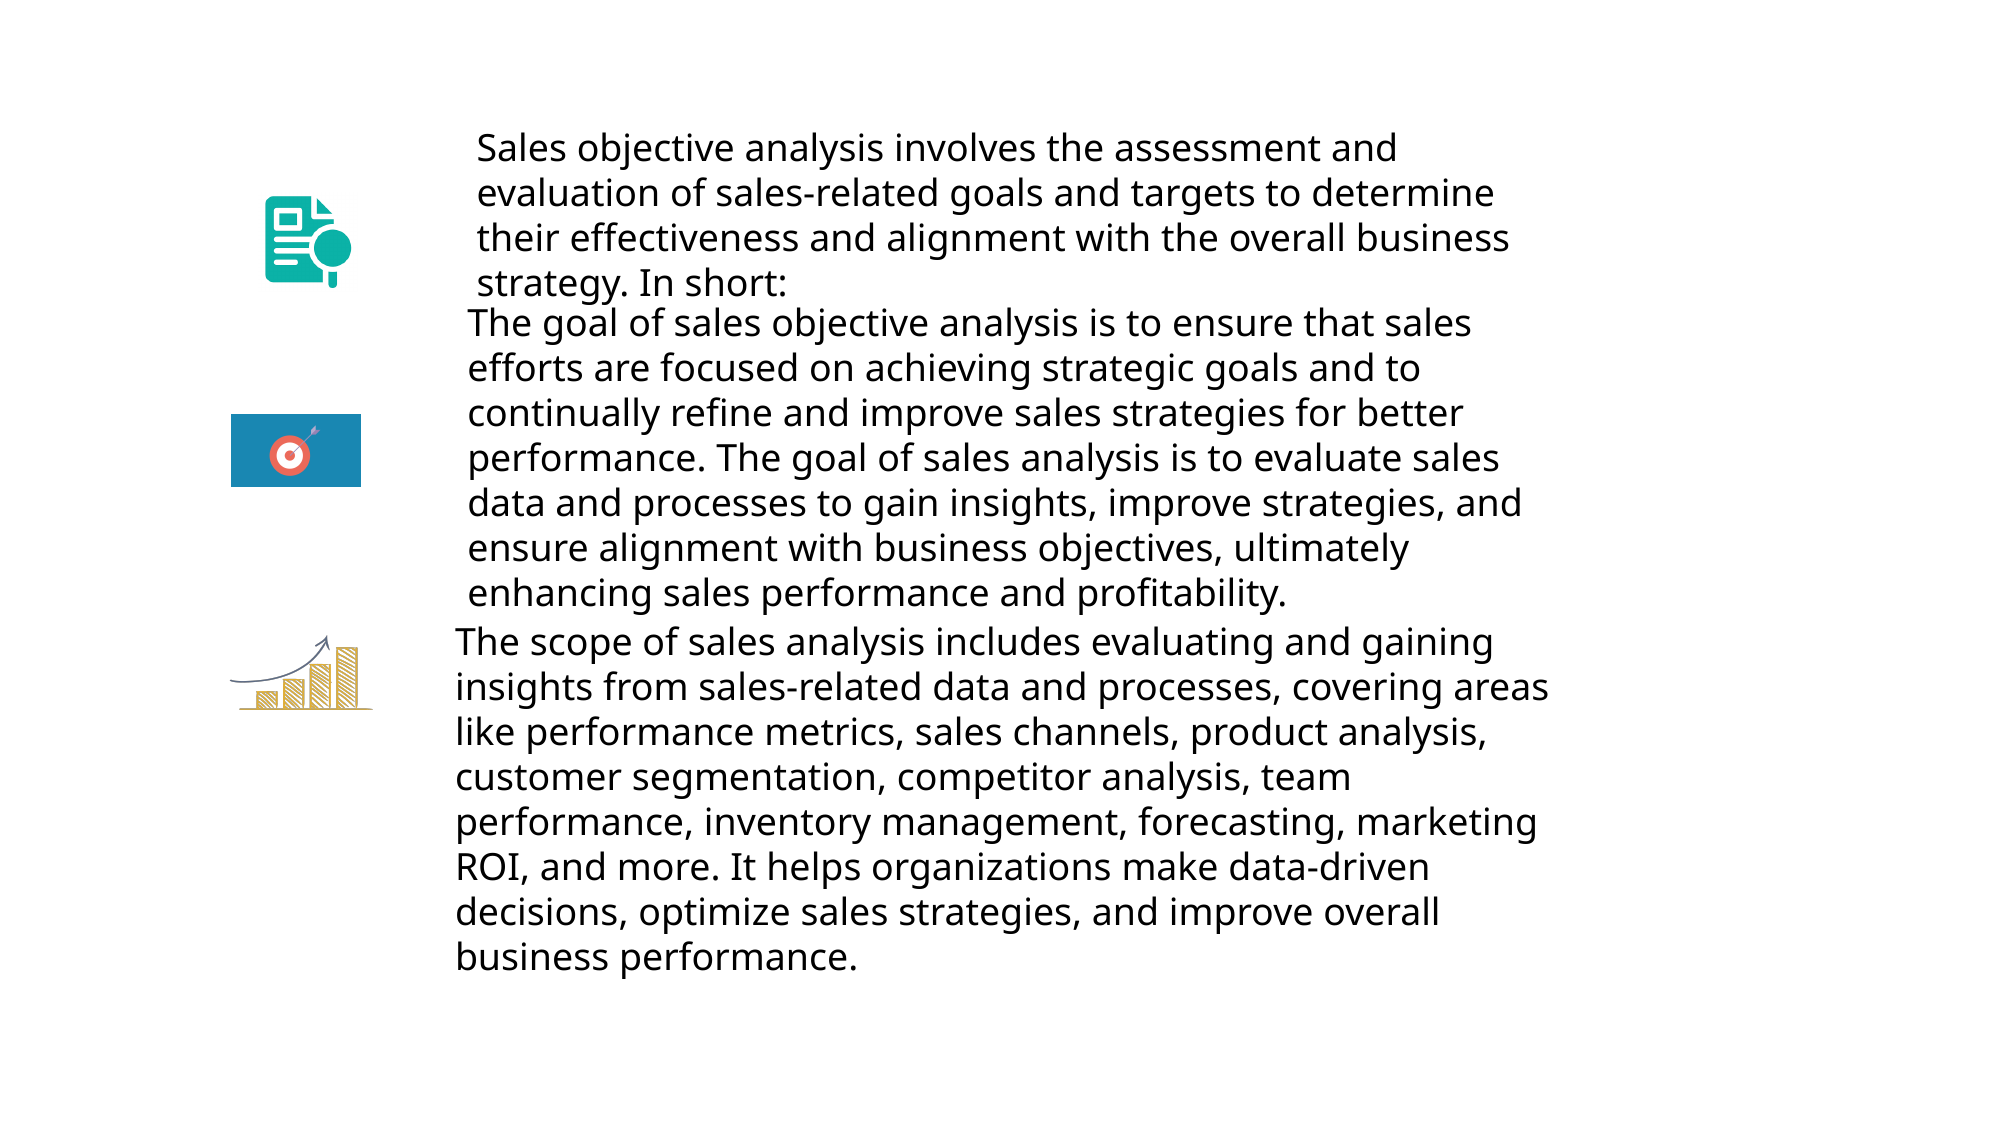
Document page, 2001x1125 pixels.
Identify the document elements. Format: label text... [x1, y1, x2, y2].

text_box The scope of sales analysis includes evaluating and gaining insights from sales-related data and processes, covering areas like performance metrics, sales channels, product analysis, customer segmentation, competitor analysis, team performance, inventory management, forecasting, marketing ROI, and more. It helps organizations make data-driven decisions, optimize sales strategies, and improve overall business performance. [440, 610, 1581, 986]
picture [231, 414, 361, 487]
text_box Sales objective analysis involves the assessment and evaluation of sales-related goals and targets to determine their effectiveness and alignment with the overall business strategy. In short: [461, 116, 1603, 312]
picture [257, 192, 358, 293]
picture [228, 631, 374, 714]
text_box The goal of sales objective analysis is to ensure that sales efforts are focused on achieving strategic goals and to continually refine and improve sales strategies for better performance. The goal of sales analysis is to evaluate sales data and processes to gain insights, improve strategies, and ensure alignment with business objectives, ultimately enhancing sales performance and profitability. [452, 292, 1581, 610]
